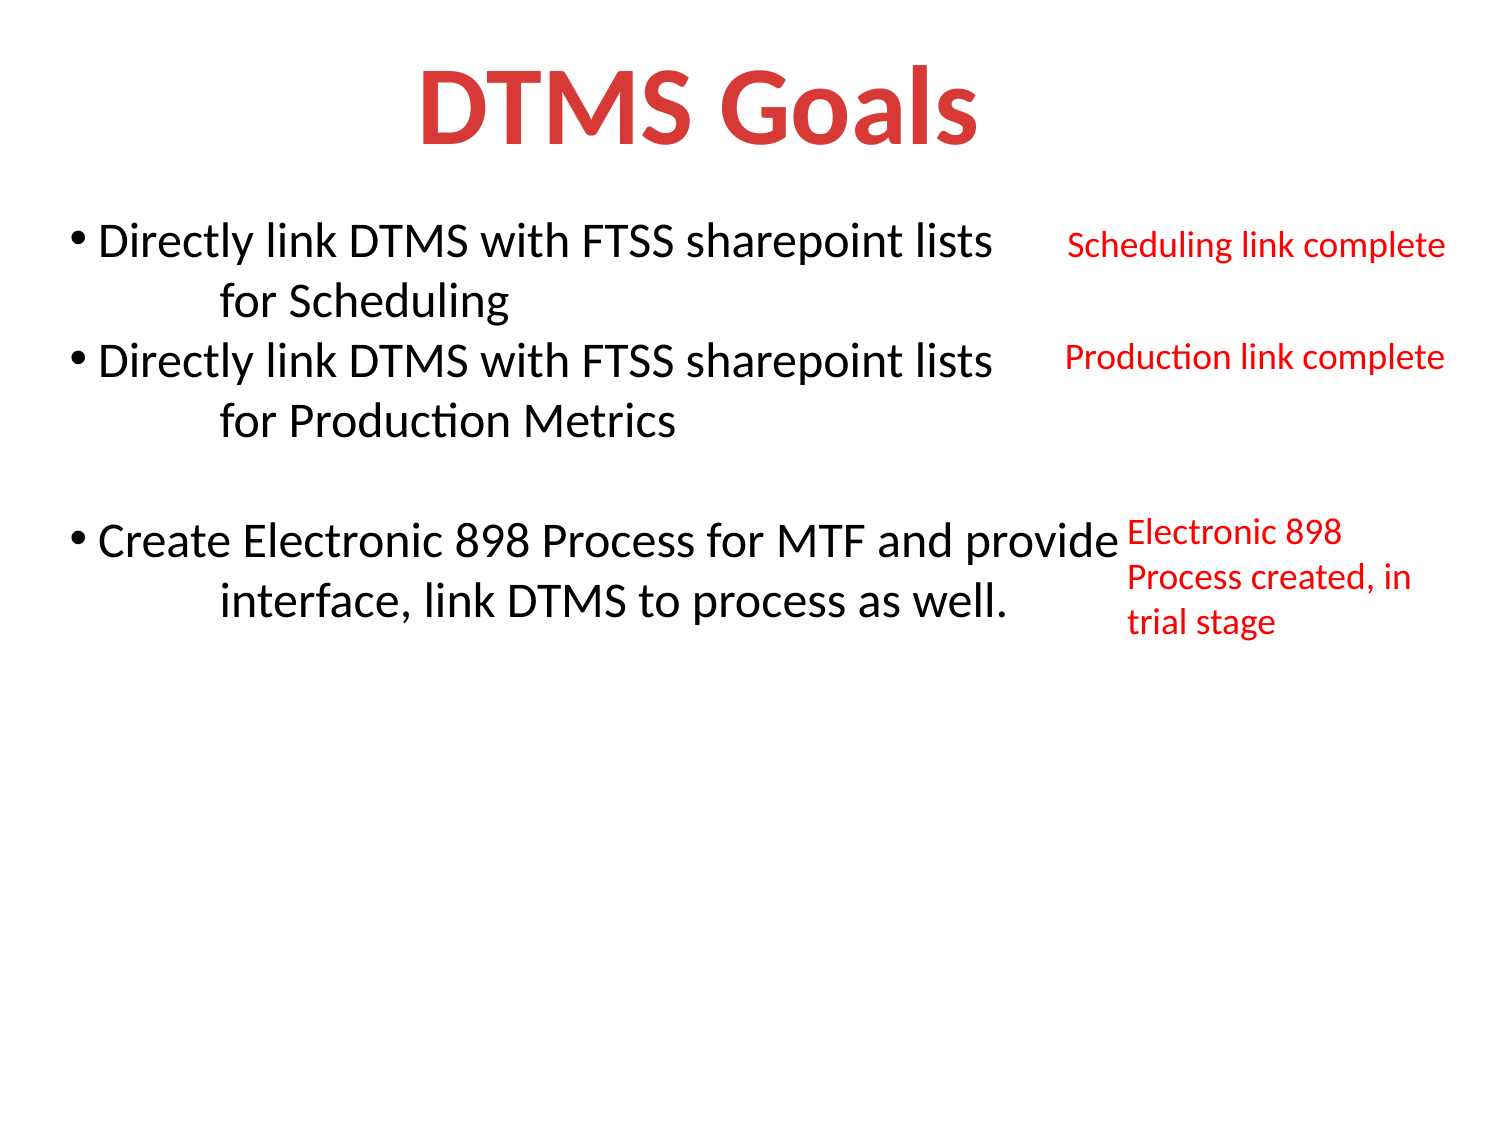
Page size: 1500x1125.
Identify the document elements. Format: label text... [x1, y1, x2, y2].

text_box Scheduling link complete [1052, 212, 1462, 318]
text_box DTMS Goals [402, 24, 996, 175]
text_box Electronic 898 Process created, in trial stage [1112, 499, 1475, 650]
text_box Directly link DTMS with FTSS sharepoint lists for Scheduling Directly link DTMS with FTSS sharepoint lists for Production Metrics Create Electronic 898 Process for MTF and provide interface, link DTMS to process as well. [54, 199, 1135, 635]
text_box Production link complete [1050, 324, 1463, 385]
